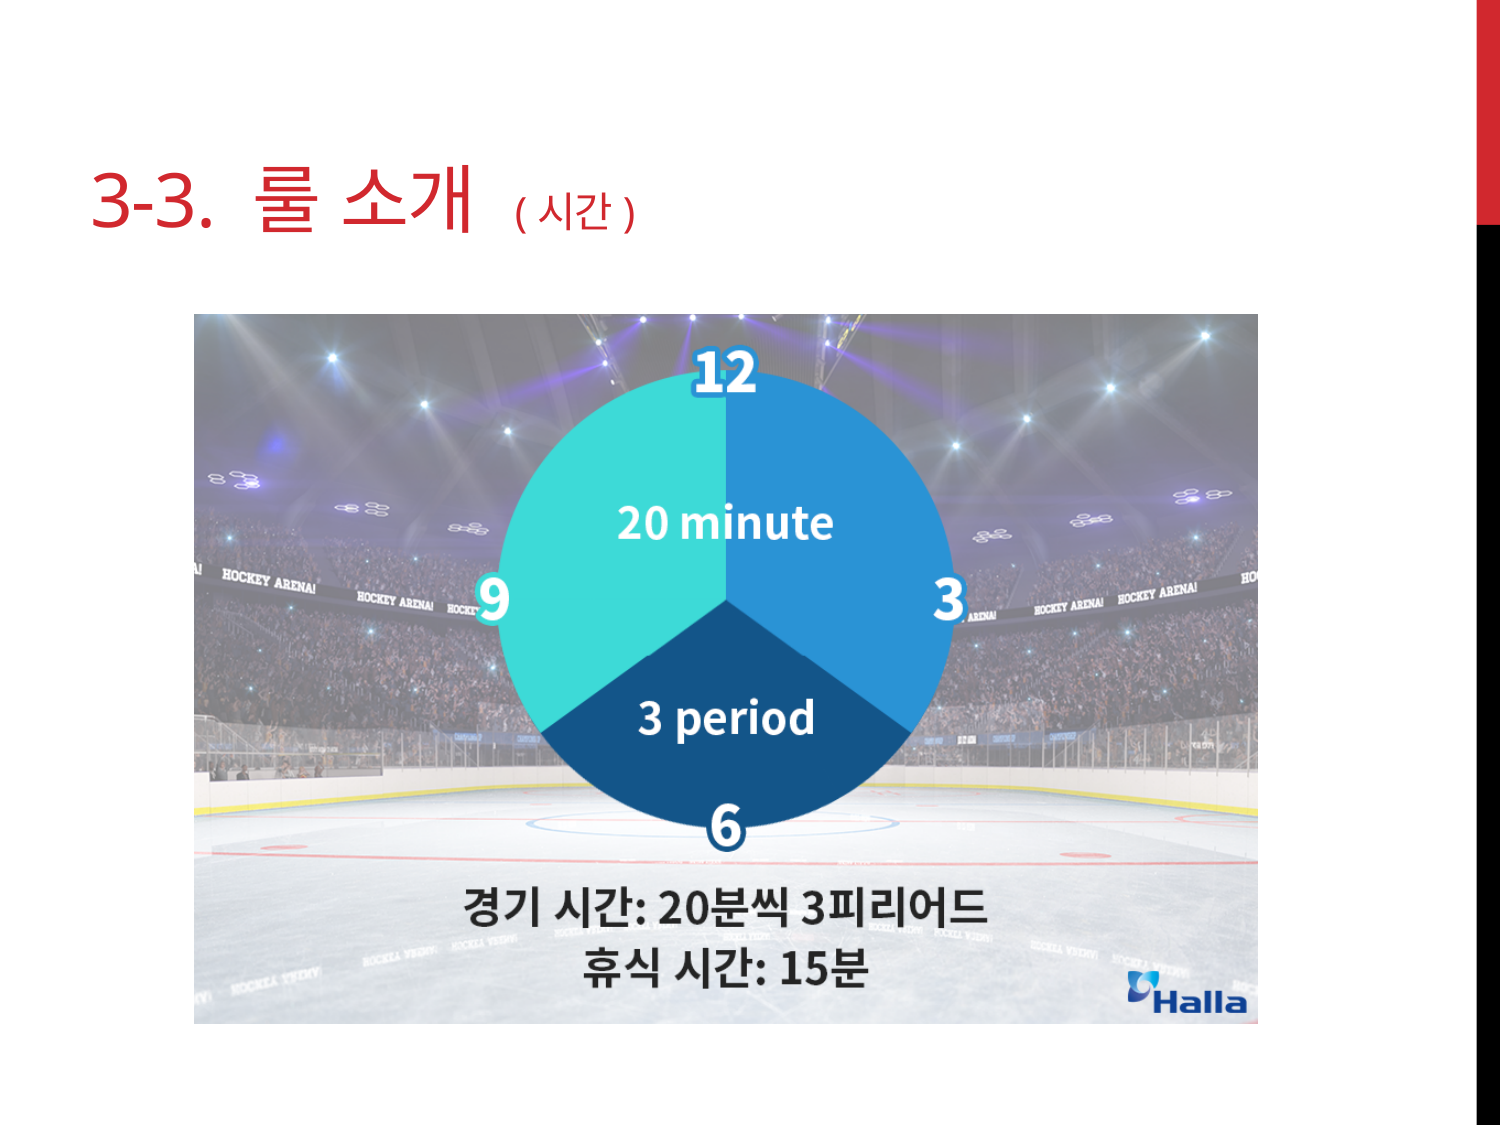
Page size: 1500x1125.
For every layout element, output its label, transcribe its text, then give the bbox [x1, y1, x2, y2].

title 3-3. 룰 소개 (시간) [75, 25, 1025, 250]
picture [194, 313, 1259, 1024]
